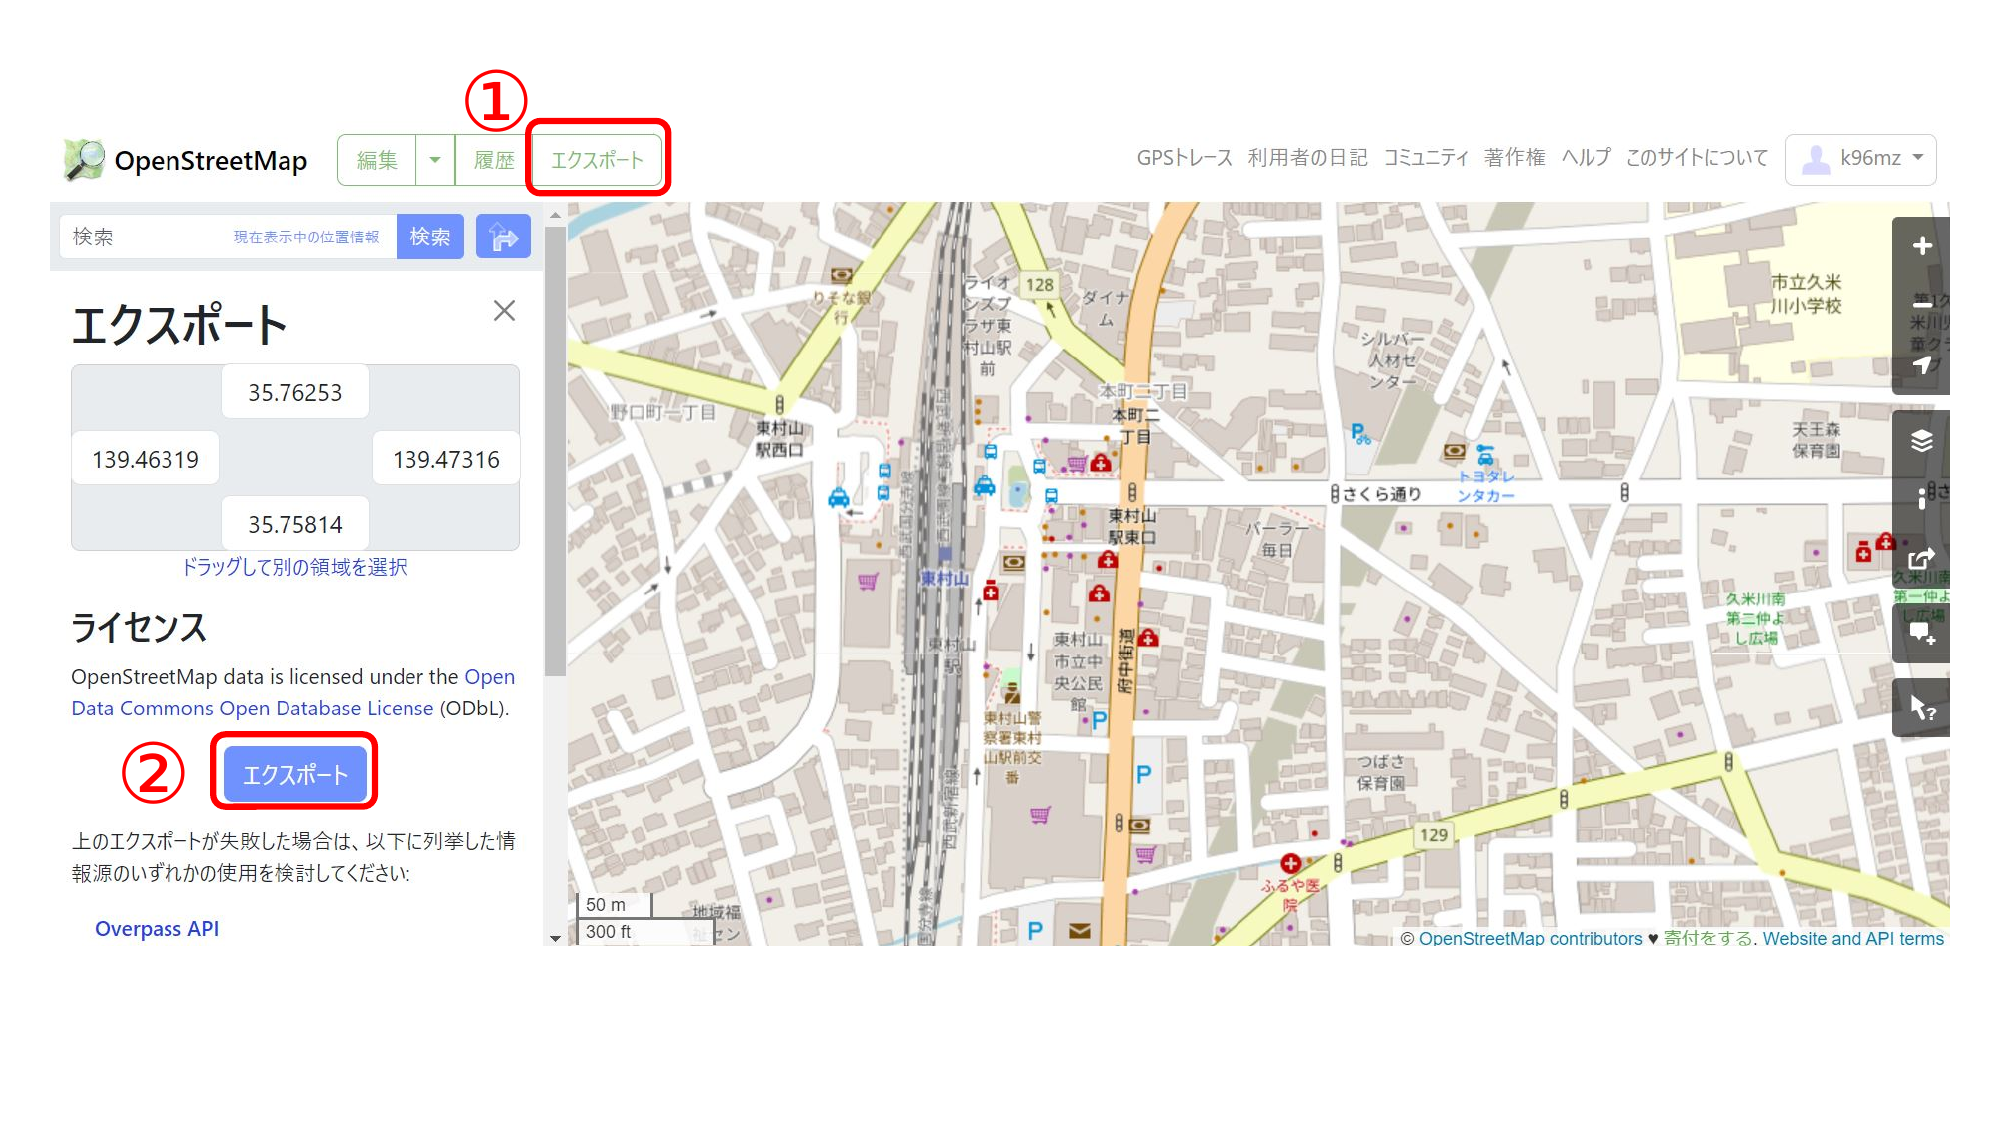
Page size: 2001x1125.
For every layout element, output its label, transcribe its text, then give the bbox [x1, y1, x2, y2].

text_box ① [444, 41, 550, 120]
picture [50, 120, 1950, 946]
